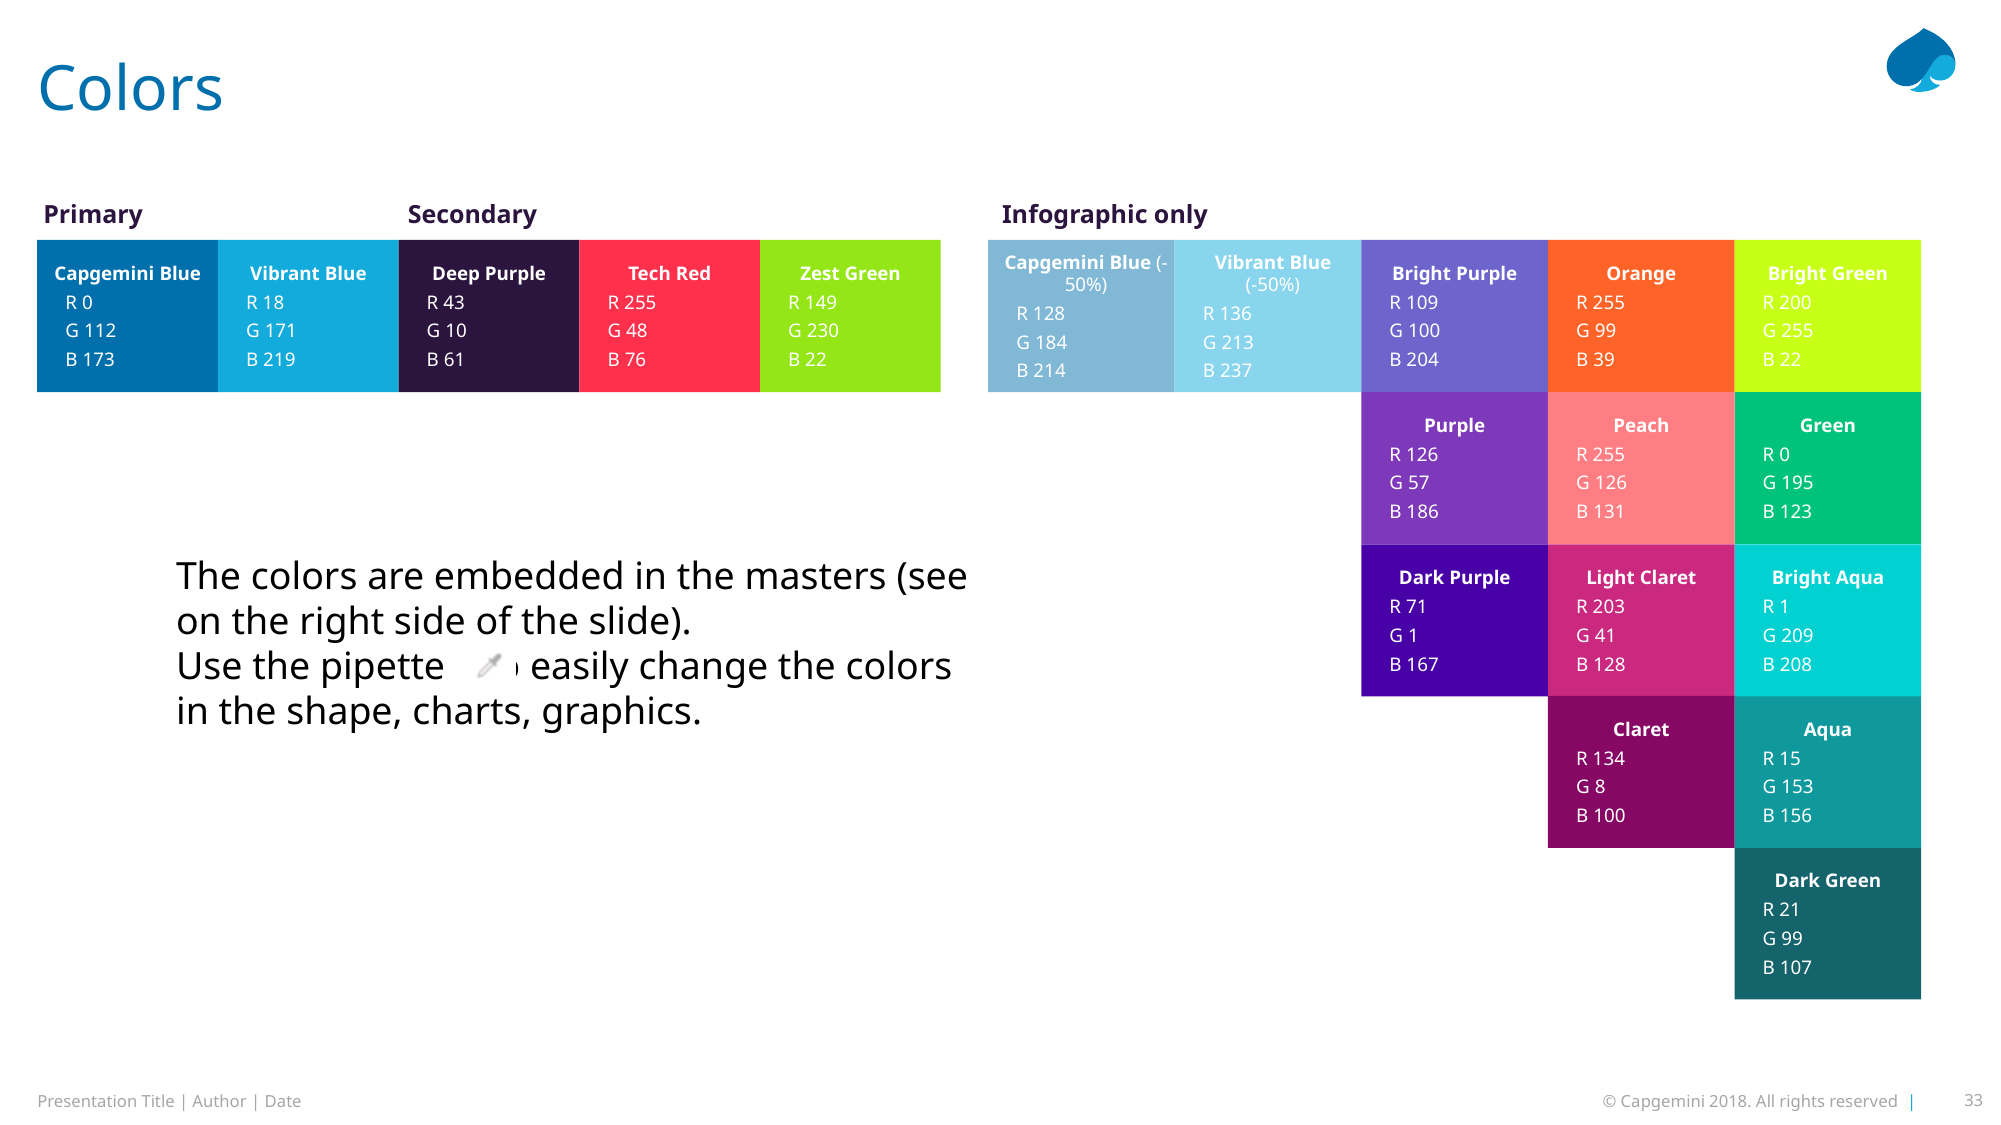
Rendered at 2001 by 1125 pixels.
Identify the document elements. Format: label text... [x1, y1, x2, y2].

text_box Dark Purple R 71 G 1 B 167 [1360, 543, 1549, 697]
text_box Green R 0 G 195 B 123 [1736, 391, 1922, 543]
text_box Tech Red R 255 G 48 B 76 [578, 239, 759, 393]
text_box Bright Green R 200 G 255 B 22 [1734, 239, 1922, 391]
text_box Deep Purple R 43 G 10 B 61 [398, 239, 578, 393]
text_box Aqua R 15 G 153 B 156 [1736, 697, 1922, 849]
text_box Purple R 126 G 57 B 186 [1360, 391, 1547, 543]
text_box Primary [42, 197, 144, 230]
text_box Dark Green R 21 G 99 B 107 [1734, 849, 1922, 1000]
text_box Capgemini Blue R 0 G 112 B 173 [36, 239, 217, 393]
text_box Vibrant Blue R 18 G 171 B 219 [217, 239, 398, 393]
text_box Claret R 134 G 8 B 100 [1547, 695, 1736, 849]
text_box Peach R 255 G 126 B 131 [1547, 391, 1736, 543]
text_box The colors are embedded in the masters (see on the right side of the slide). Use the pipette to easily change the colors in the shape, charts, graphics. [161, 544, 1000, 739]
text_box Orange R 255 G 99 B 39 [1547, 239, 1734, 391]
text_box Zest Green R 149 G 230 B 22 [759, 239, 942, 393]
text_box Bright Purple R 109 G 100 B 204 [1360, 239, 1547, 391]
text_box Secondary [407, 197, 539, 230]
picture [468, 641, 516, 691]
text_box Infographic only [1001, 198, 1210, 230]
title Colors [37, 0, 1863, 182]
text_box Bright Aqua R 1 G 209 B 208 [1736, 543, 1922, 697]
text_box Light Claret R 203 G 41 B 128 [1549, 543, 1736, 695]
text_box Capgemini Blue (-50%) R 128 G 184 B 214 [987, 239, 1174, 393]
text_box Vibrant Blue (-50%) R 136 G 213 B 237 [1174, 239, 1360, 393]
